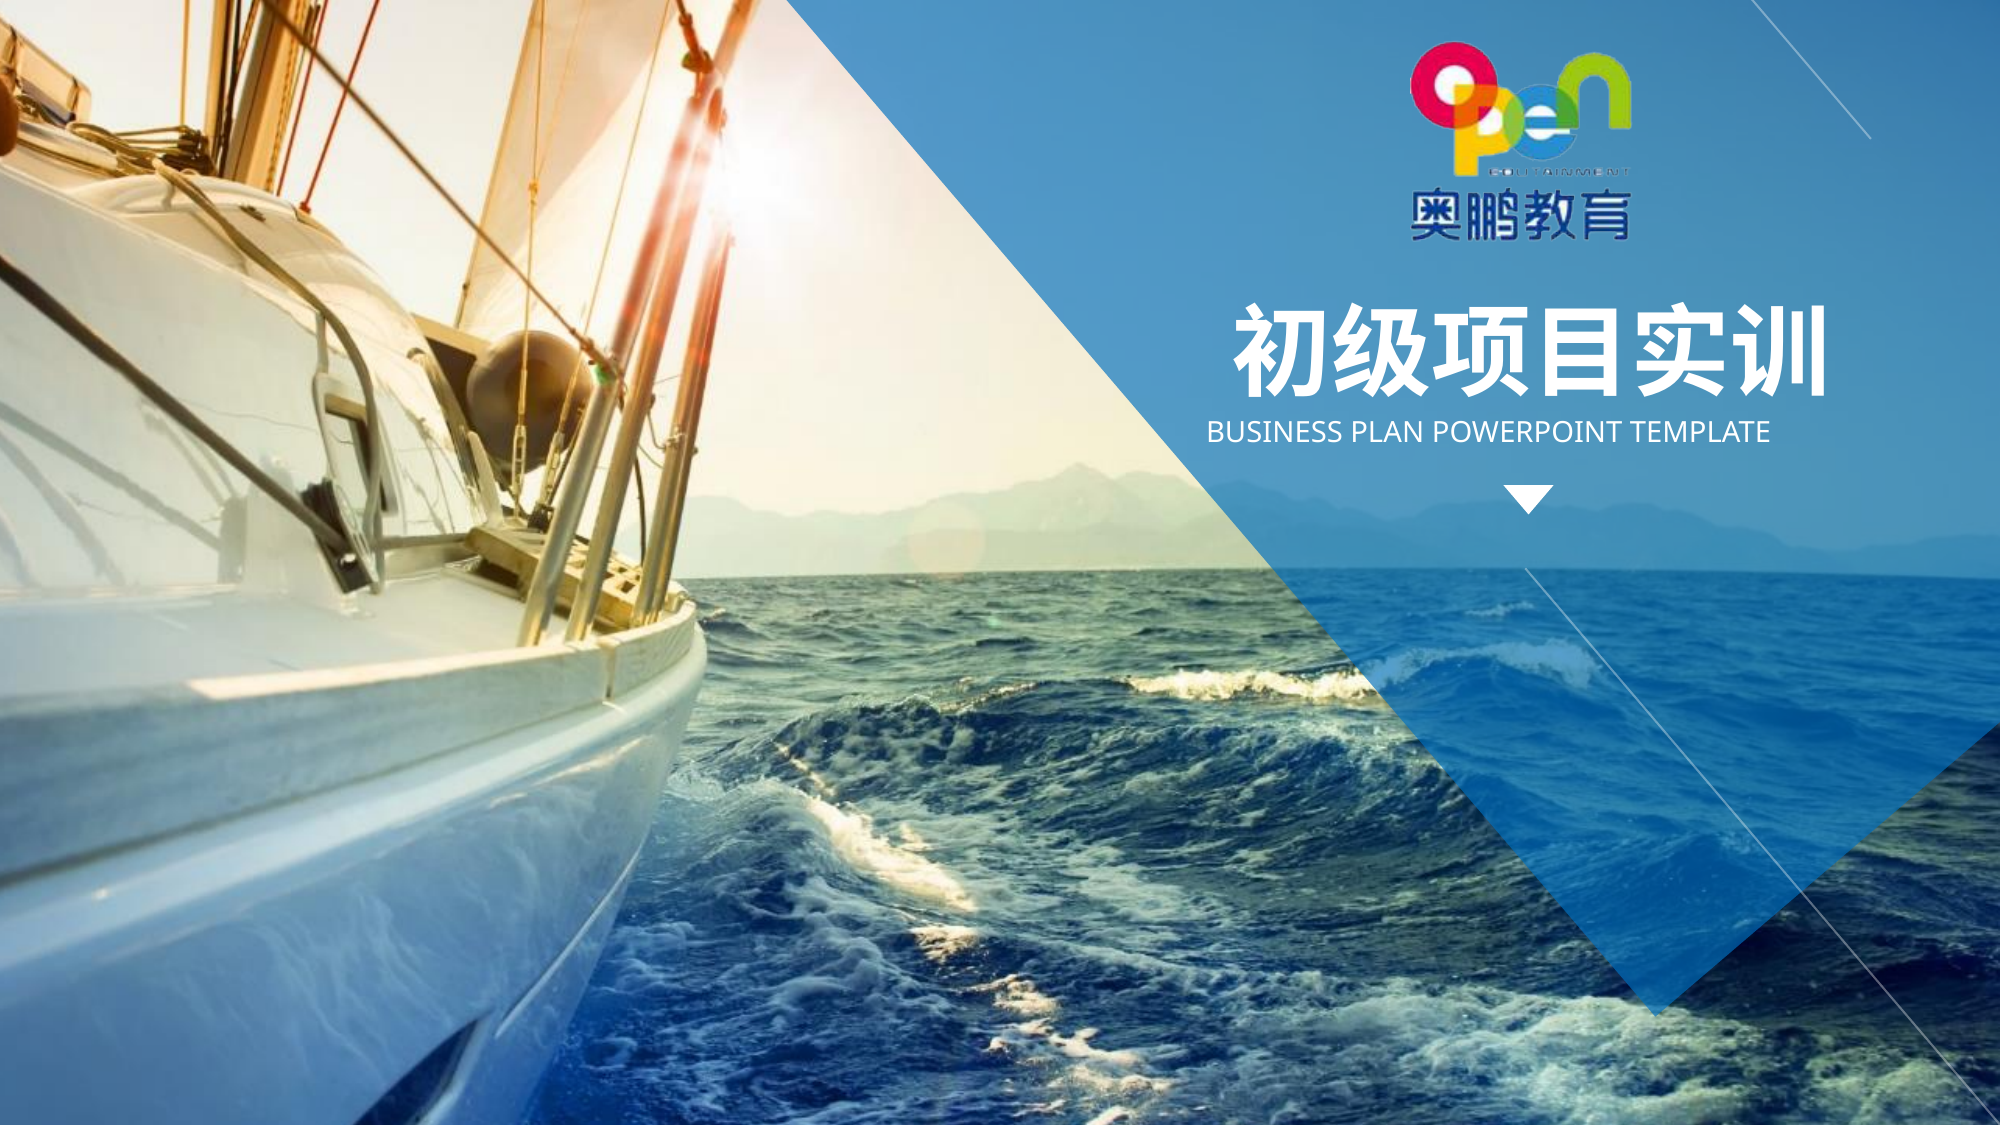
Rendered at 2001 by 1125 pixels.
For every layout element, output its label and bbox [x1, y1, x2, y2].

text_box [1725, 0, 1871, 139]
picture [0, 0, 2000, 1125]
text_box [1525, 568, 2000, 1125]
